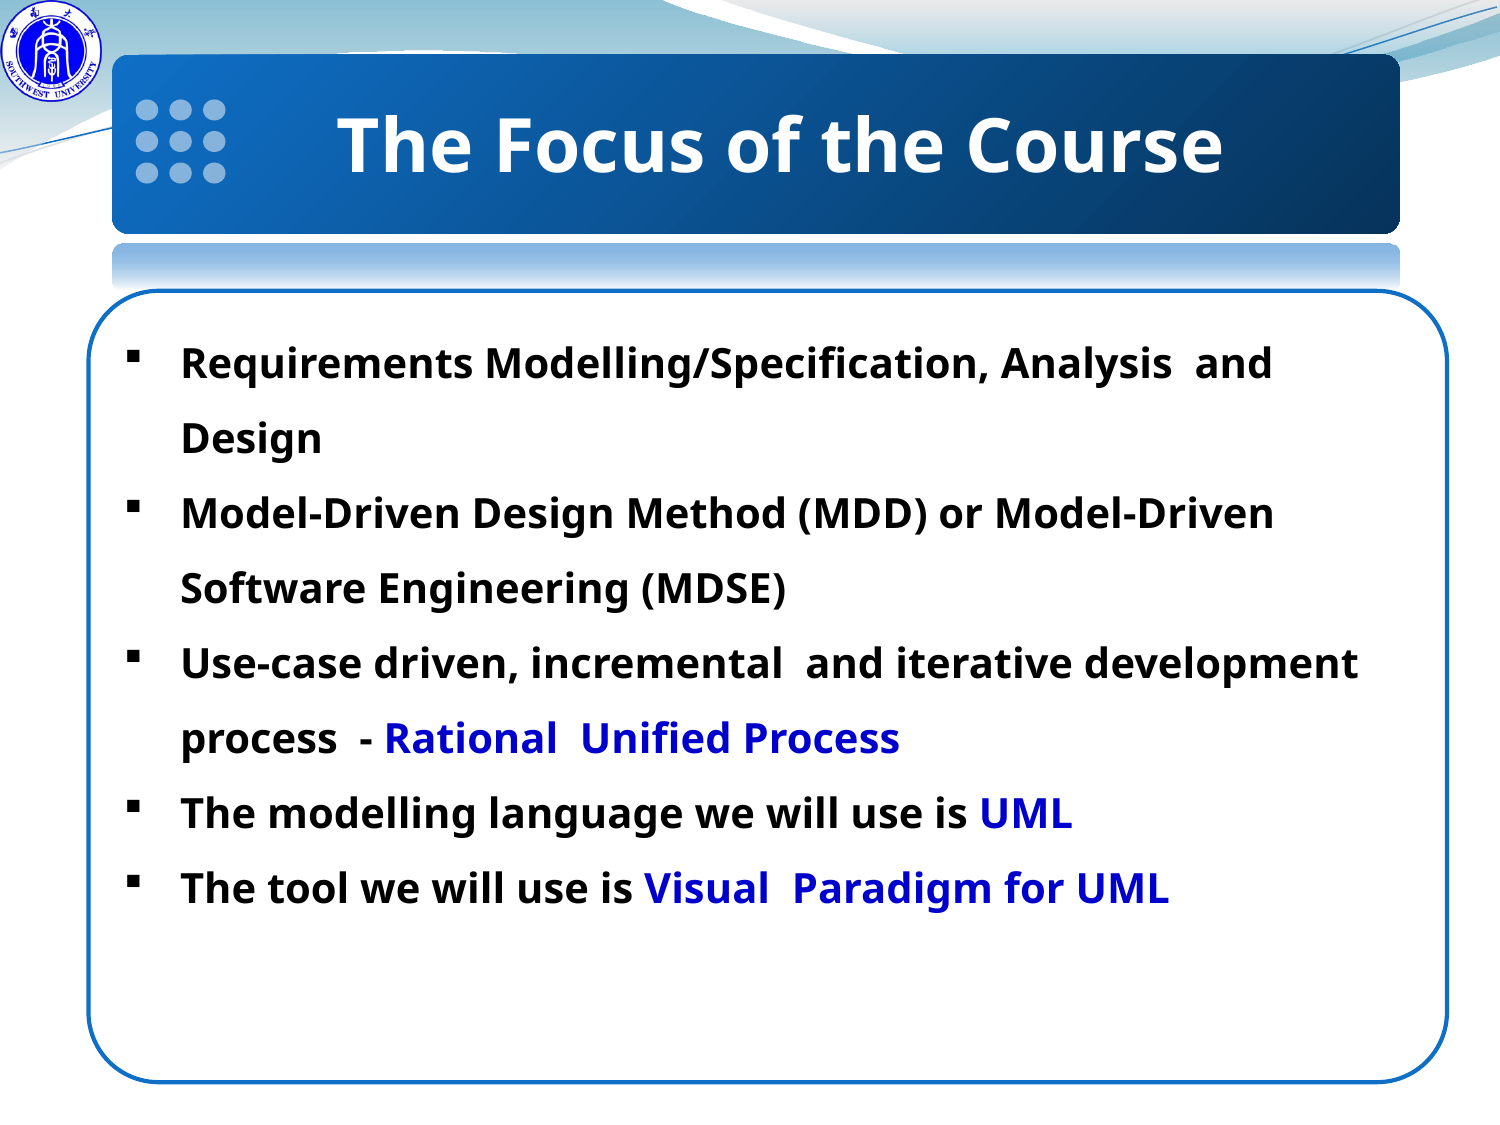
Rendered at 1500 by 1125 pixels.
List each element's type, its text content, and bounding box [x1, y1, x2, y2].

text_box Requirements Modelling/Specification, Analysis and Design Model-Driven Design Method (MDD) or Model-Driven Software Engineering (MDSE) Use-case driven, incremental and iterative development process - Rational Unified Process The modelling language we will use is UML The tool we will use is Visual Paradigm for UML [86, 288, 1450, 1085]
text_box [135, 99, 226, 184]
text_box The Focus of the Course [181, 89, 1400, 195]
text_box [112, 54, 1400, 234]
picture [0, 0, 102, 102]
text_box [112, 243, 1400, 291]
